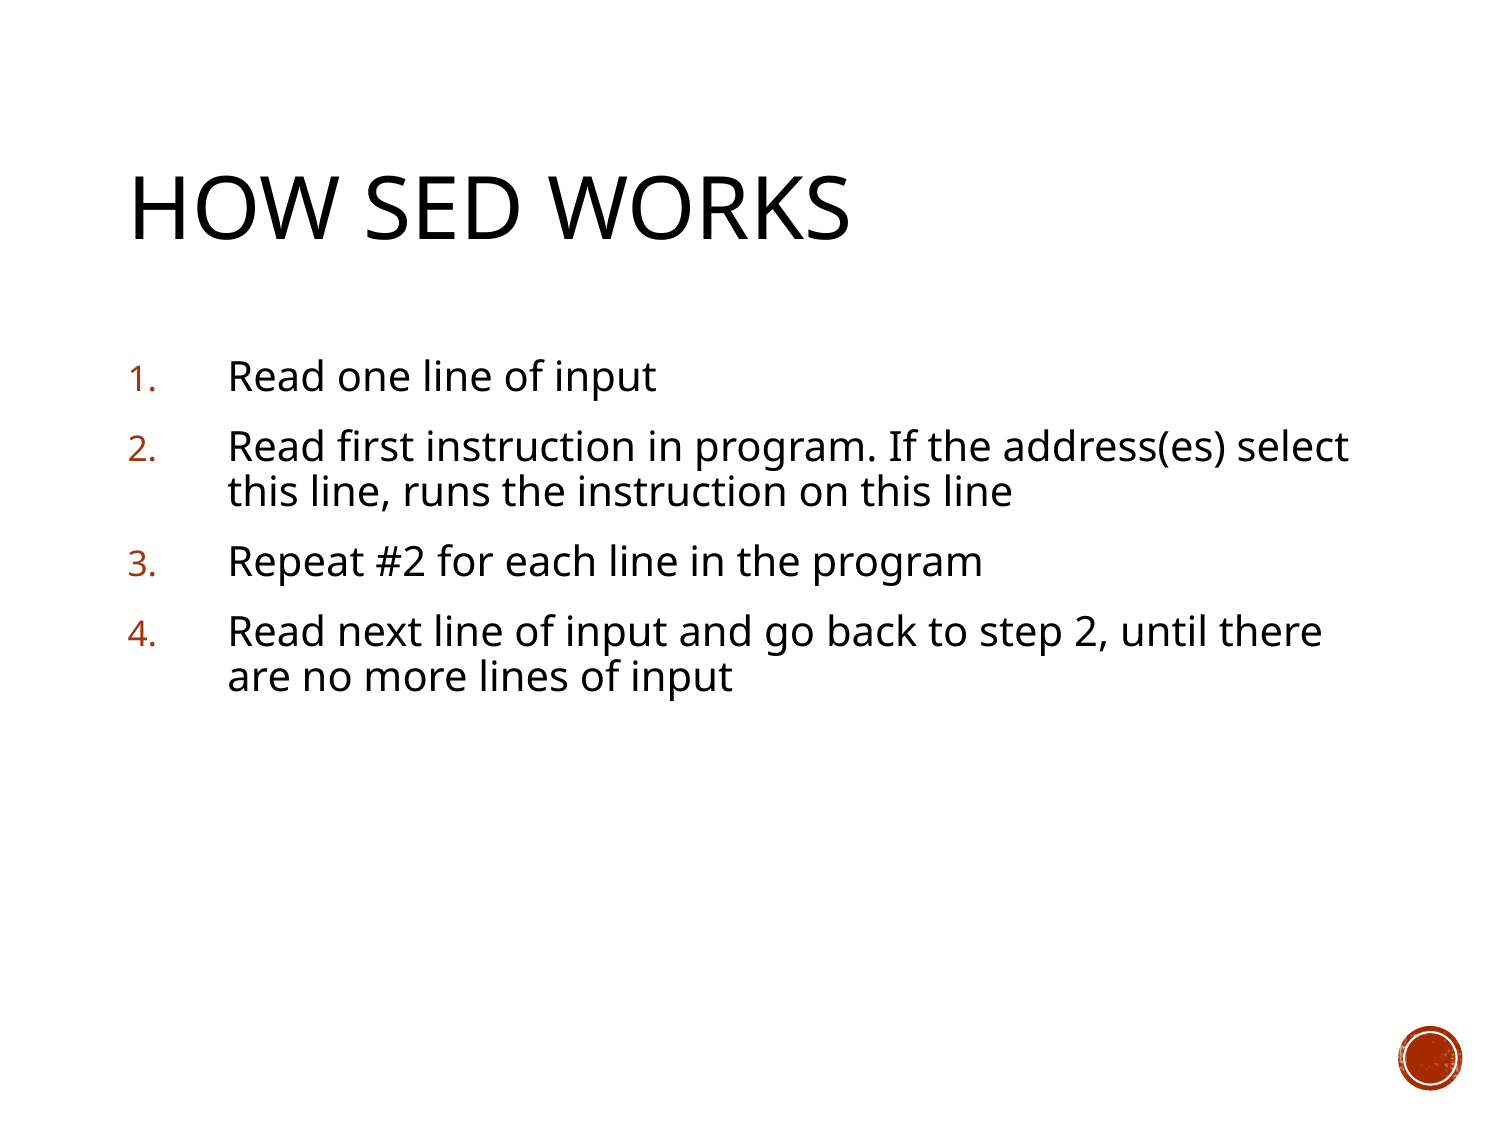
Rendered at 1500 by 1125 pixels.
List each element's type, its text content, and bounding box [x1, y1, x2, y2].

title How sed works [112, 79, 1388, 344]
list Read one line of input Read first instruction in program. If the address(es) select this line, runs the instruction on this line Repeat #2 for each line in the program Read next line of input and go back to step 2, until there are no more lines of input [112, 348, 1388, 1013]
